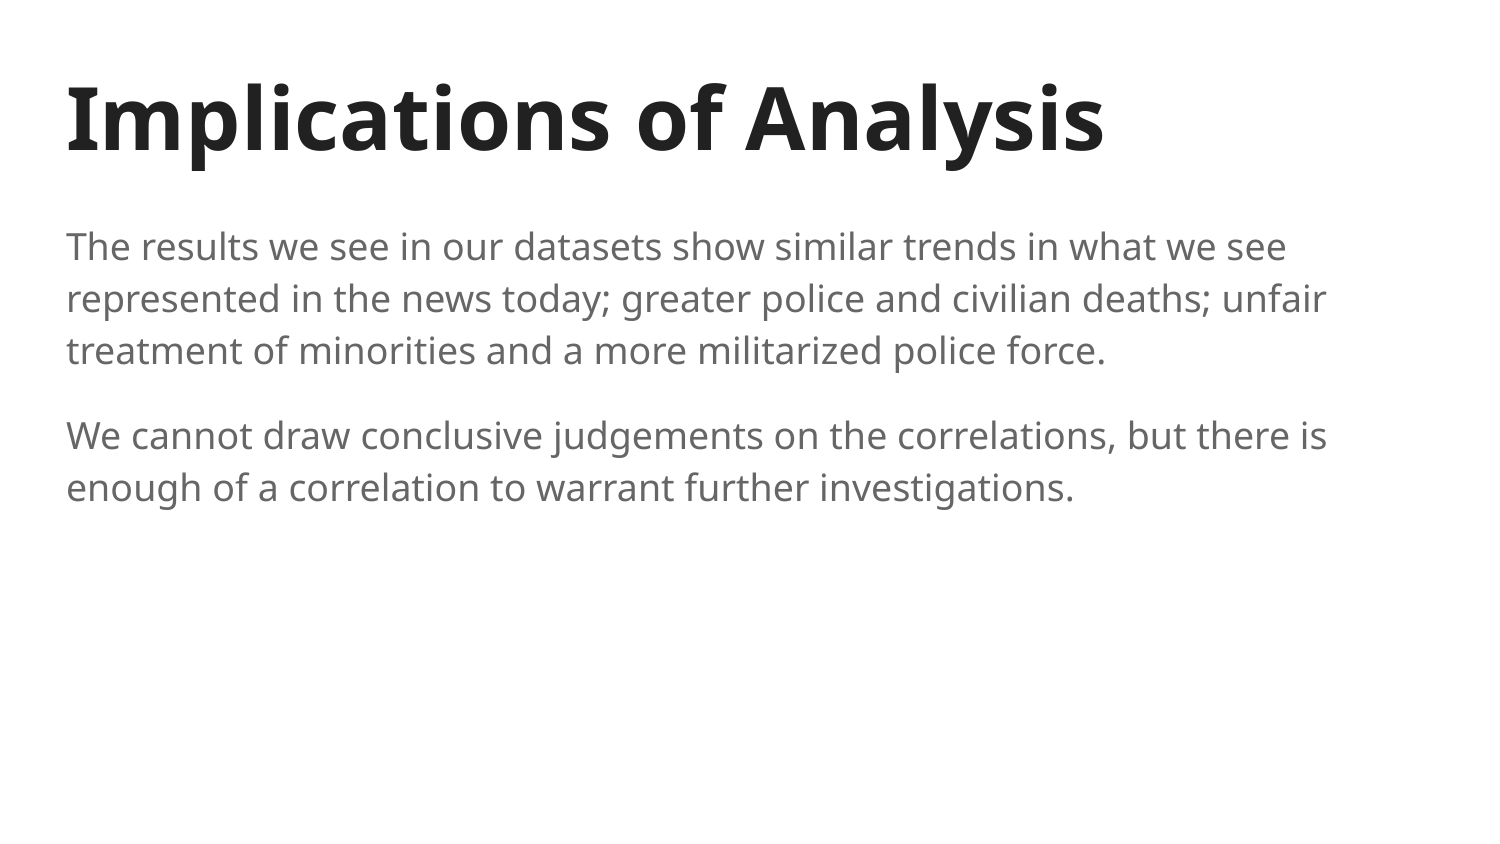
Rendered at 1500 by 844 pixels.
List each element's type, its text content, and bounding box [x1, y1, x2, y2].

title Implications of Analysis [51, 48, 1449, 180]
list The results we see in our datasets show similar trends in what we see represented in the news today; greater police and civilian deaths; unfair treatment of minorities and a more militarized police force. We cannot draw conclusive judgements on the correlations, but there is enough of a correlation to warrant further investigations. [51, 201, 1449, 750]
